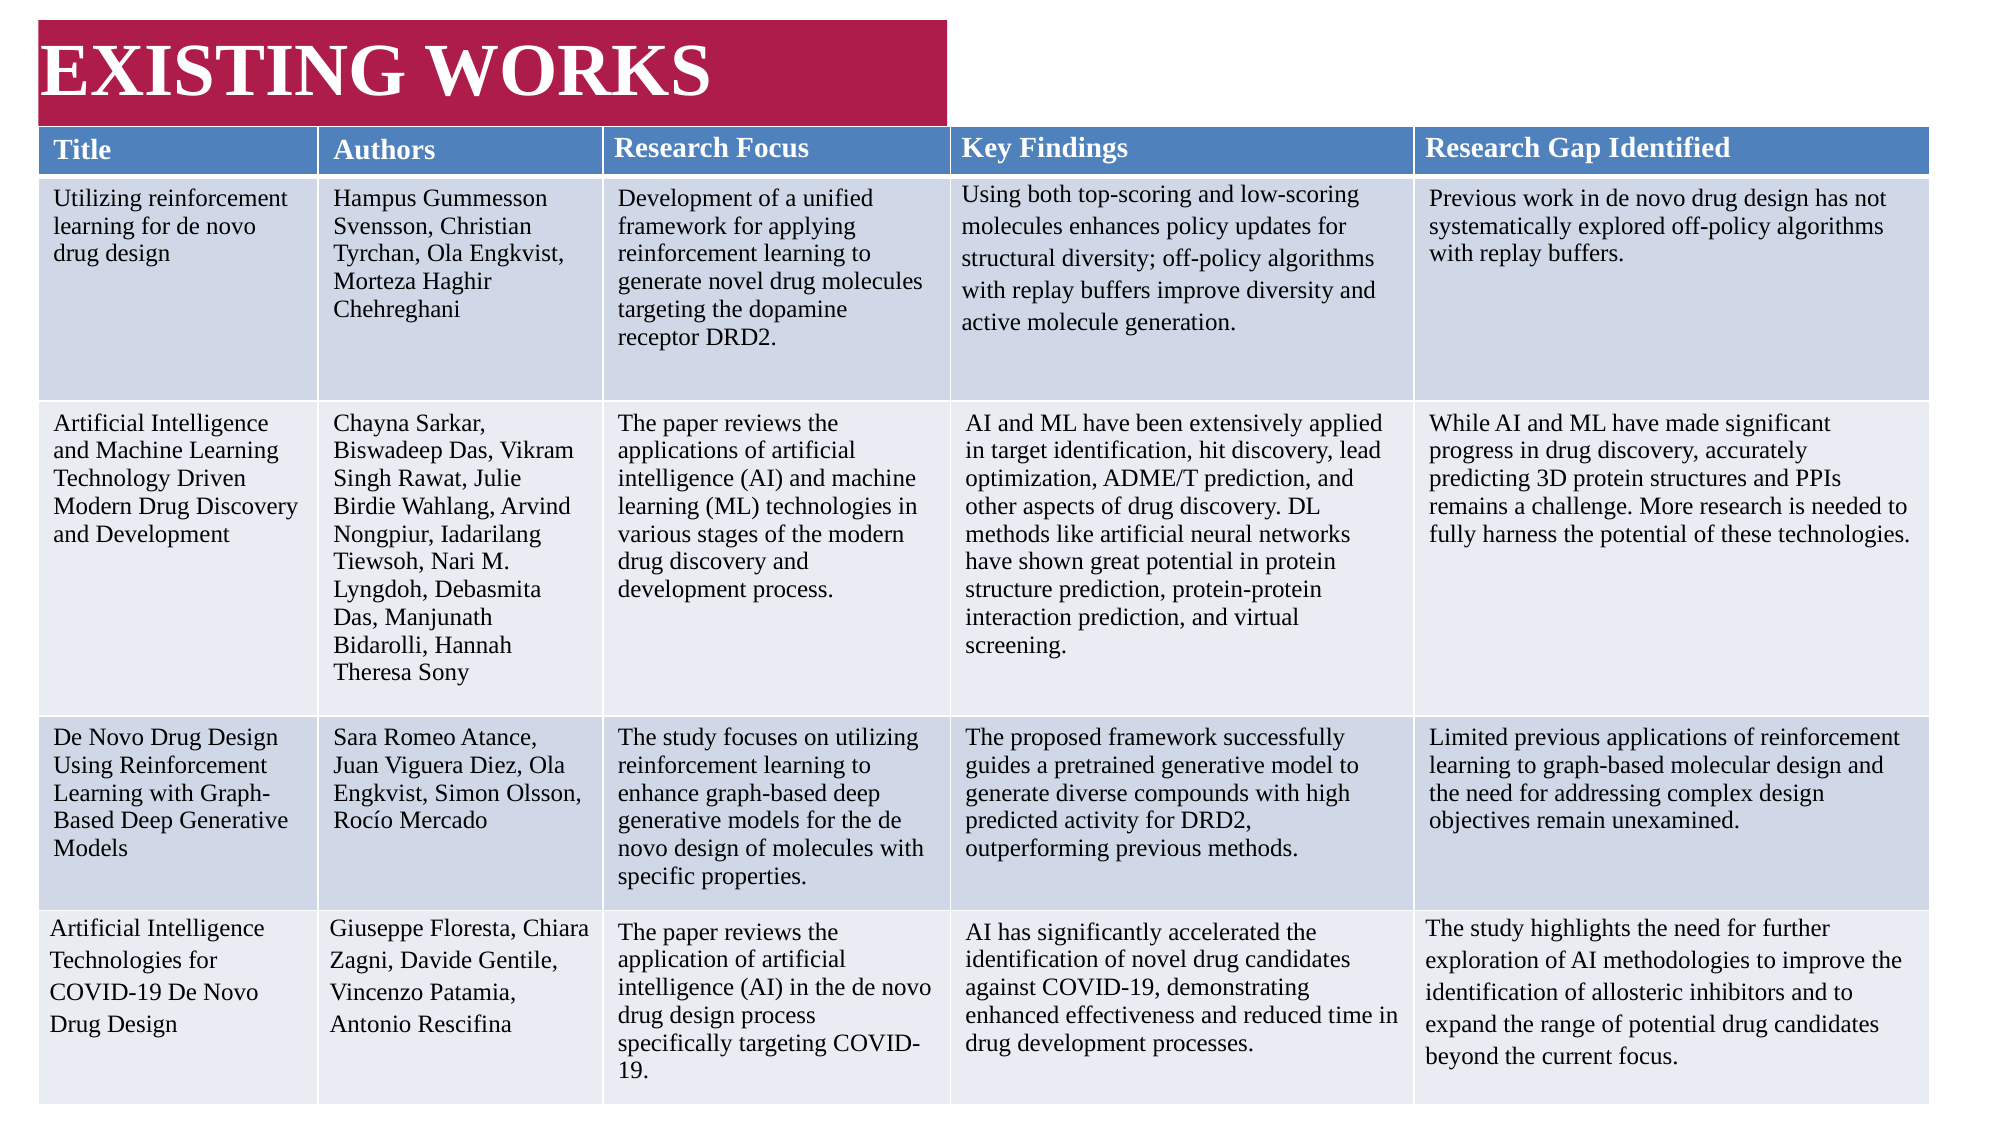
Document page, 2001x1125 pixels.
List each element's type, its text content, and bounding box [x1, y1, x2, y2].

table_cell The study highlights the need for further exploration of AI methodologies to improve the identification of allosteric inhibitors and to expand the range of potential drug candidates beyond the current focus. [1415, 911, 1929, 1104]
picture [1514, 993, 1838, 1102]
table_header Key Findings [951, 127, 1413, 174]
table_cell Using both top-scoring and low-scoring molecules enhances policy updates for structural diversity; off-policy algorithms with replay buffers improve diversity and active molecule generation. [951, 179, 1413, 400]
table_cell AI has significantly accelerated the identification of novel drug candidates against COVID-19, demonstrating enhanced effectiveness and reduced time in drug development processes. [951, 911, 1413, 1104]
table_header Research Gap Identified [1415, 127, 1929, 174]
table_cell Sara Romeo Atance, Juan Viguera Diez, Ola Engkvist, Simon Olsson, Rocío Mercado [319, 717, 602, 910]
table_cell Artificial Intelligence and Machine Learning Technology Driven Modern Drug Discovery and Development [39, 402, 317, 715]
table_cell Development of a unified framework for applying reinforcement learning to generate novel drug molecules targeting the dopamine receptor DRD2. [604, 179, 950, 400]
table_header Research Focus [604, 127, 950, 174]
table_cell Limited previous applications of reinforcement learning to graph-based molecular design and the need for addressing complex design objectives remain unexamined. [1415, 717, 1929, 910]
table_header Authors [319, 127, 602, 174]
table_cell While AI and ML have made significant progress in drug discovery, accurately predicting 3D protein structures and PPIs remains a challenge. More research is needed to fully harness the potential of these technologies. [1415, 402, 1929, 715]
table_cell The proposed framework successfully guides a pretrained generative model to generate diverse compounds with high predicted activity for DRD2, outperforming previous methods. [951, 717, 1413, 910]
table_cell The study focuses on utilizing reinforcement learning to enhance graph-based deep generative models for the de novo design of molecules with specific properties. [604, 717, 950, 910]
table_cell Hampus Gummesson Svensson, Christian Tyrchan, Ola Engkvist, Morteza Haghir Chehreghani [319, 179, 602, 400]
table_cell The paper reviews the application of artificial intelligence (AI) in the de novo drug design process specifically targeting COVID-19. [604, 911, 950, 1104]
table_cell Giuseppe Floresta, Chiara Zagni, Davide Gentile, Vincenzo Patamia, Antonio Rescifina [319, 911, 602, 1104]
table_cell The paper reviews the applications of artificial intelligence (AI) and machine learning (ML) technologies in various stages of the modern drug discovery and development process. [604, 402, 950, 715]
table_cell Previous work in de novo drug design has not systematically explored off-policy algorithms with replay buffers. [1415, 179, 1929, 400]
table_cell AI and ML have been extensively applied in target identification, hit discovery, lead optimization, ADME/T prediction, and other aspects of drug discovery. DL methods like artificial neural networks have shown great potential in protein structure prediction, protein-protein interaction prediction, and virtual screening. [951, 402, 1413, 715]
table_cell De Novo Drug Design Using Reinforcement Learning with Graph-Based Deep Generative Models [39, 717, 317, 910]
title EXISTING WORKS [38, 20, 948, 126]
table_cell Utilizing reinforcement learning for de novo drug design [39, 179, 317, 400]
table_cell Artificial Intelligence Technologies for COVID-19 De Novo Drug Design [39, 911, 317, 1104]
table_header Title [39, 127, 317, 174]
table_cell Chayna Sarkar, Biswadeep Das, Vikram Singh Rawat, Julie Birdie Wahlang, Arvind Nongpiur, Iadarilang Tiewsoh, Nari M. Lyngdoh, Debasmita Das, Manjunath Bidarolli, Hannah Theresa Sony [319, 402, 602, 715]
